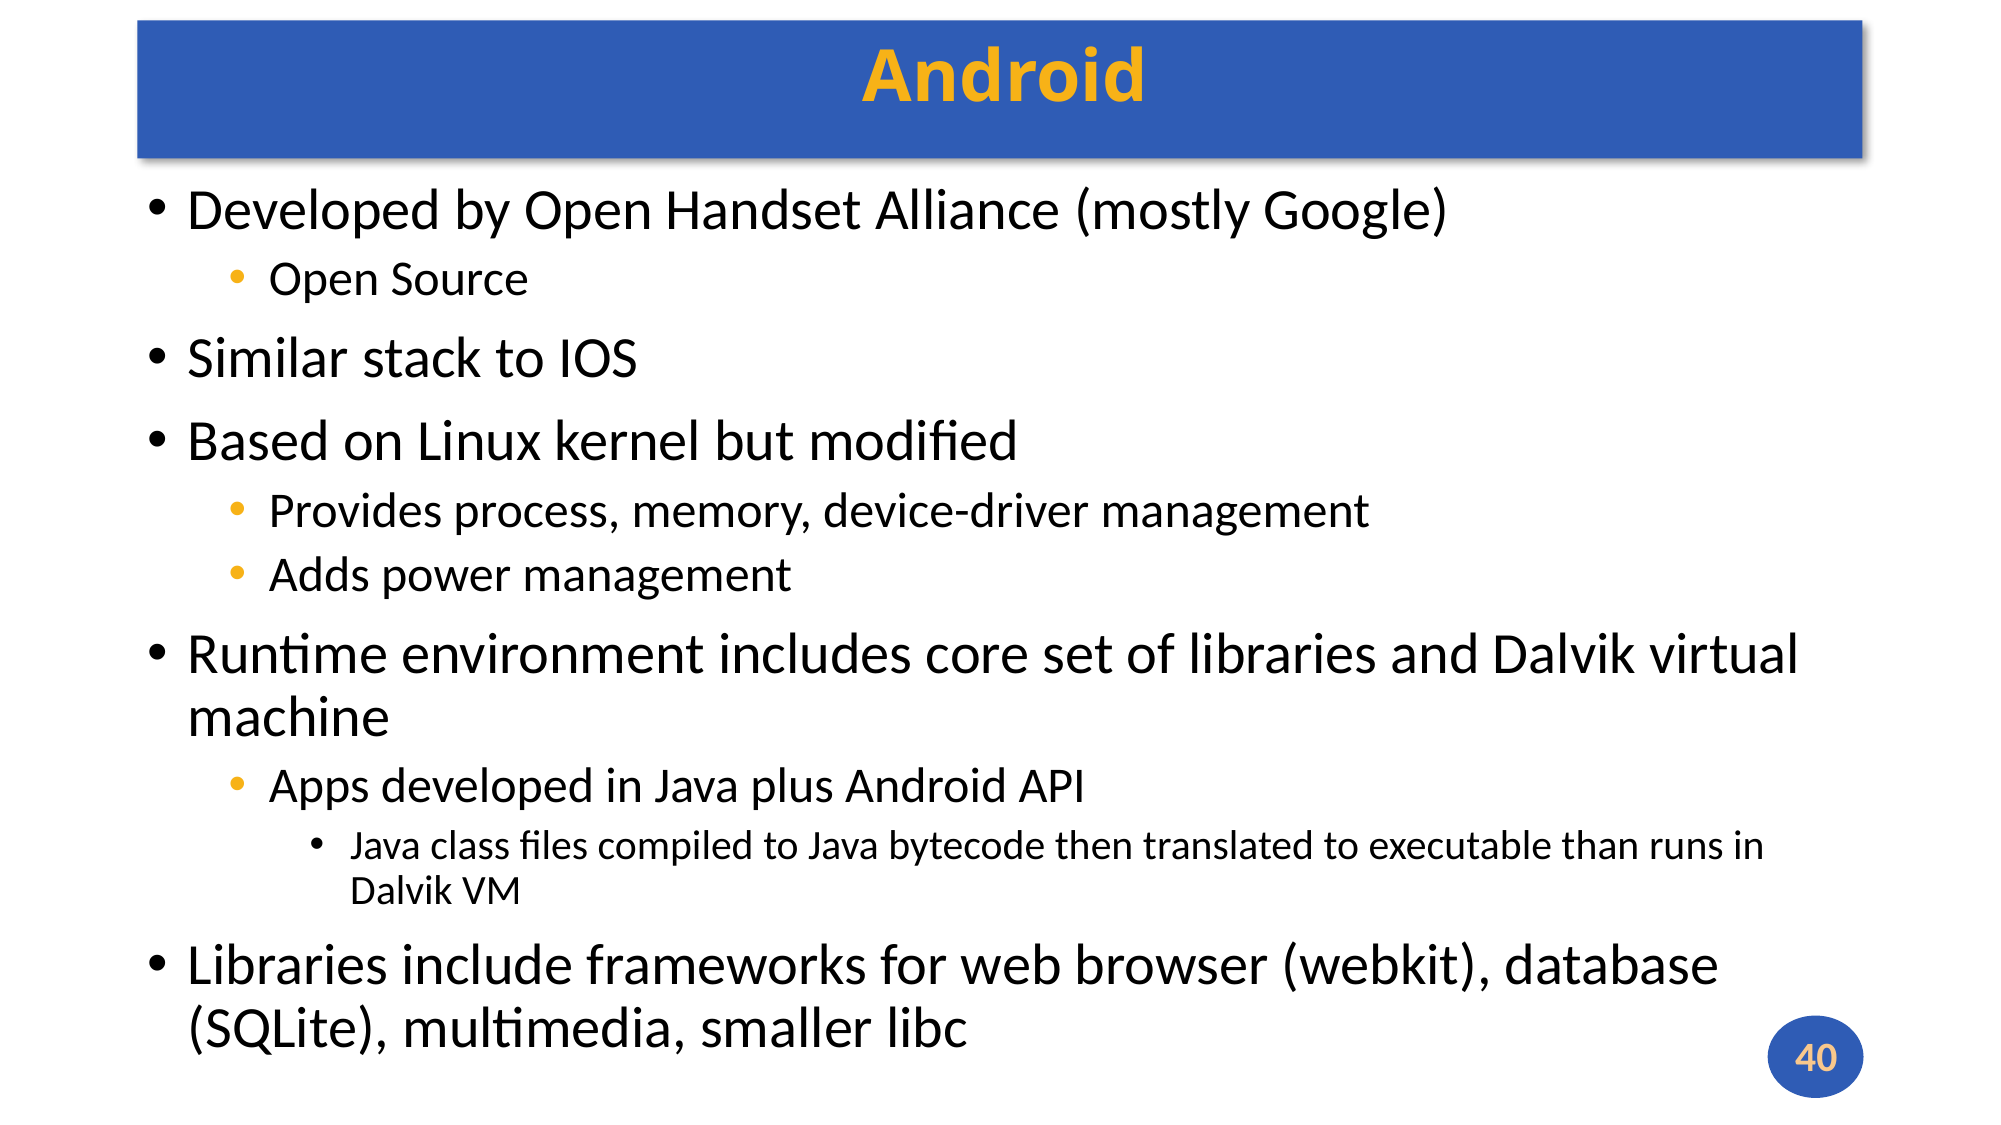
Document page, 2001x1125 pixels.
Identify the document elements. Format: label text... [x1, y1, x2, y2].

list Developed by Open Handset Alliance (mostly Google) Open Source Similar stack to IOS Based on Linux kernel but modified Provides process, memory, device-driver management Adds power management Runtime environment includes core set of libraries and Dalvik virtual machine Apps developed in Java plus Android API Java class files compiled to Java bytecode then translated to executable than runs in Dalvik VM Libraries include frameworks for web browser (webkit), database (SQLite), multimedia, smaller libc [132, 171, 1855, 1093]
title Android [99, 24, 1900, 120]
slide_number 40 [1767, 1015, 1866, 1095]
